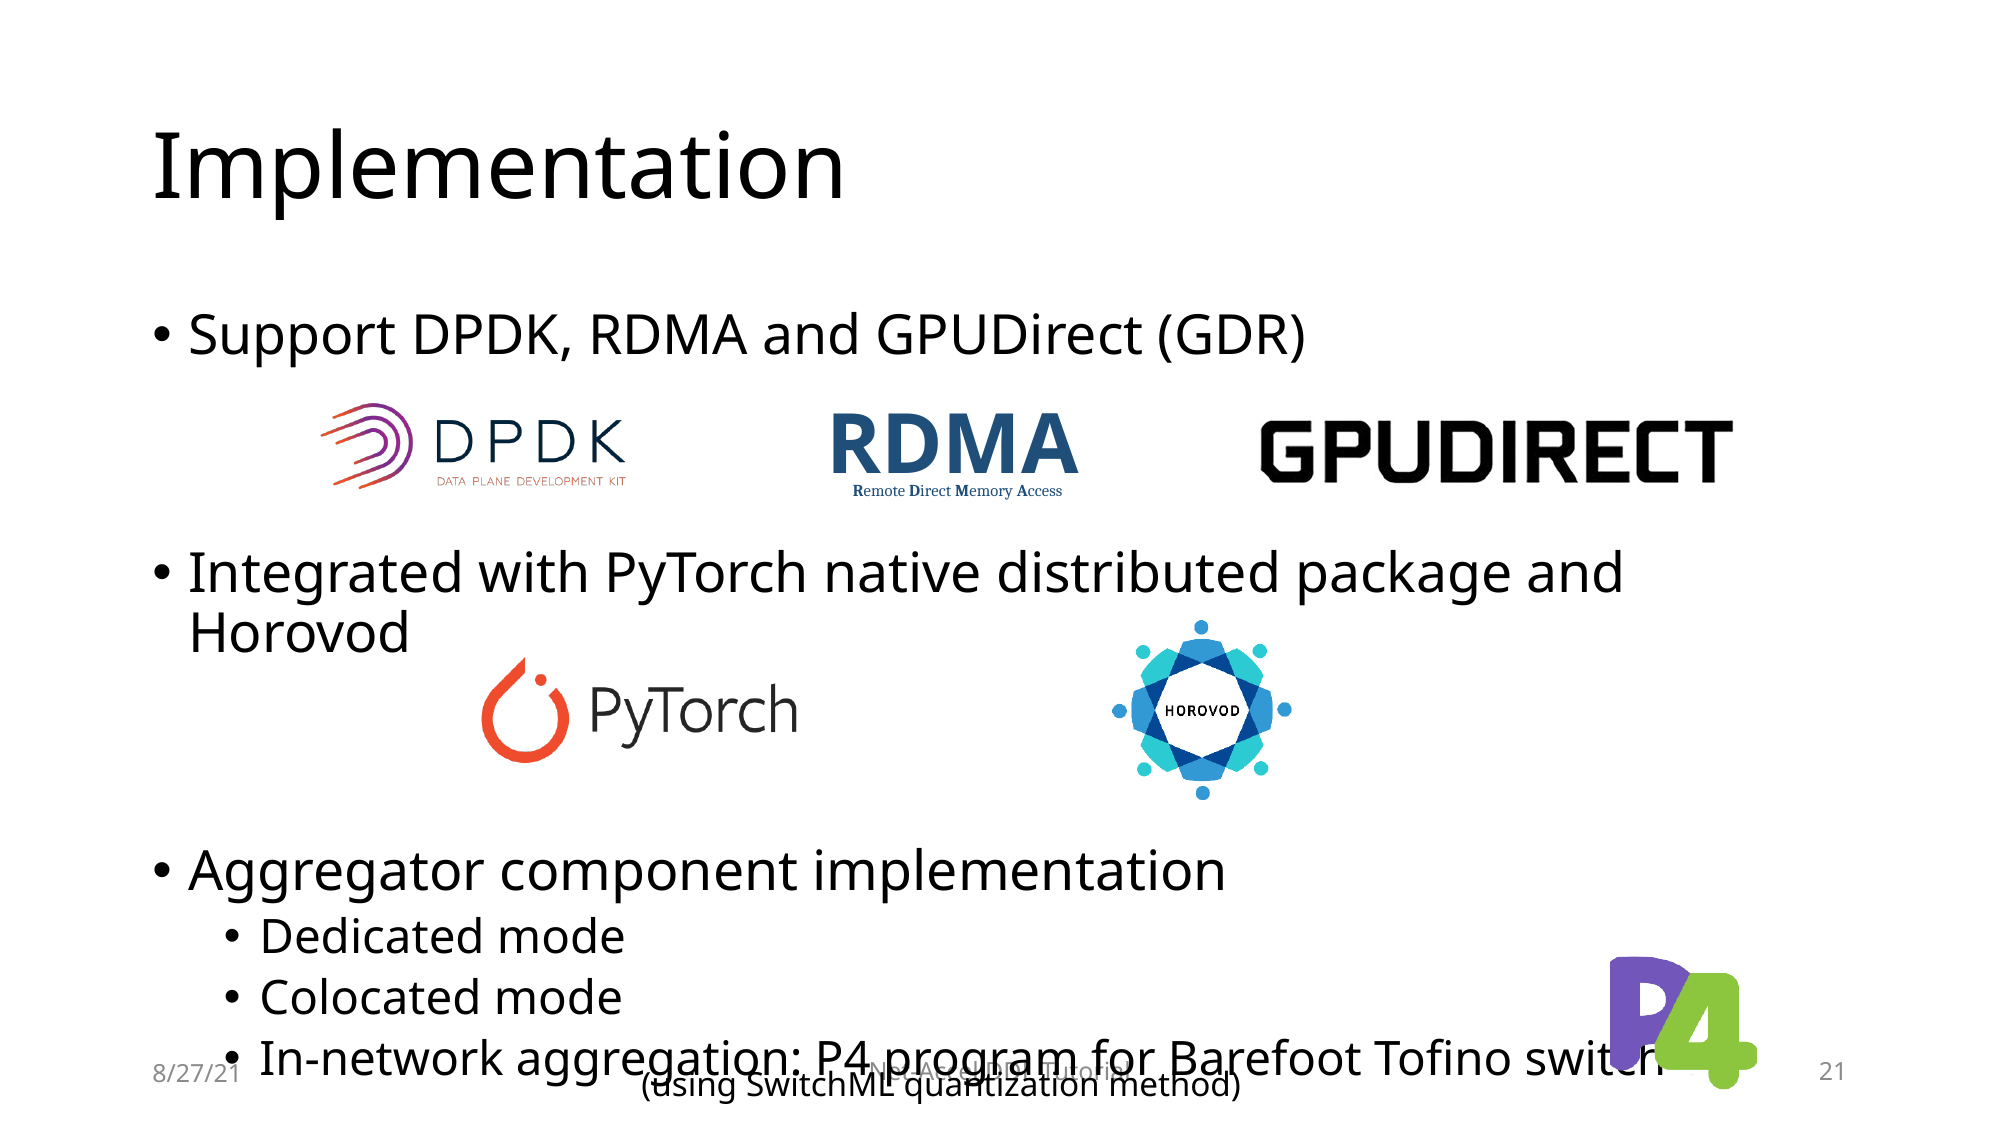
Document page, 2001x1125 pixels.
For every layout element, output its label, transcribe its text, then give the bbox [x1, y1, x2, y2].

title Implementation [137, 59, 1863, 278]
picture [459, 619, 818, 800]
picture [1258, 404, 1737, 486]
footer Net-Accel DDL Tutorial [662, 1042, 1338, 1103]
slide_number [137, 1042, 588, 1103]
text_box (using SwitchML quantization method) [626, 1055, 1471, 1110]
slide_number 80 [1412, 1042, 1863, 1103]
picture [1112, 619, 1292, 800]
list Support DPDK, RDMA and GPUDirect (GDR) Integrated with PyTorch native distributed package and Horovod Aggregator component implementation Dedicated mode Colocated mode In-network aggregation: P4 program for Barefoot Tofino switch [137, 299, 1863, 1095]
picture [1610, 948, 1757, 1095]
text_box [825, 382, 1084, 508]
picture [319, 359, 627, 533]
